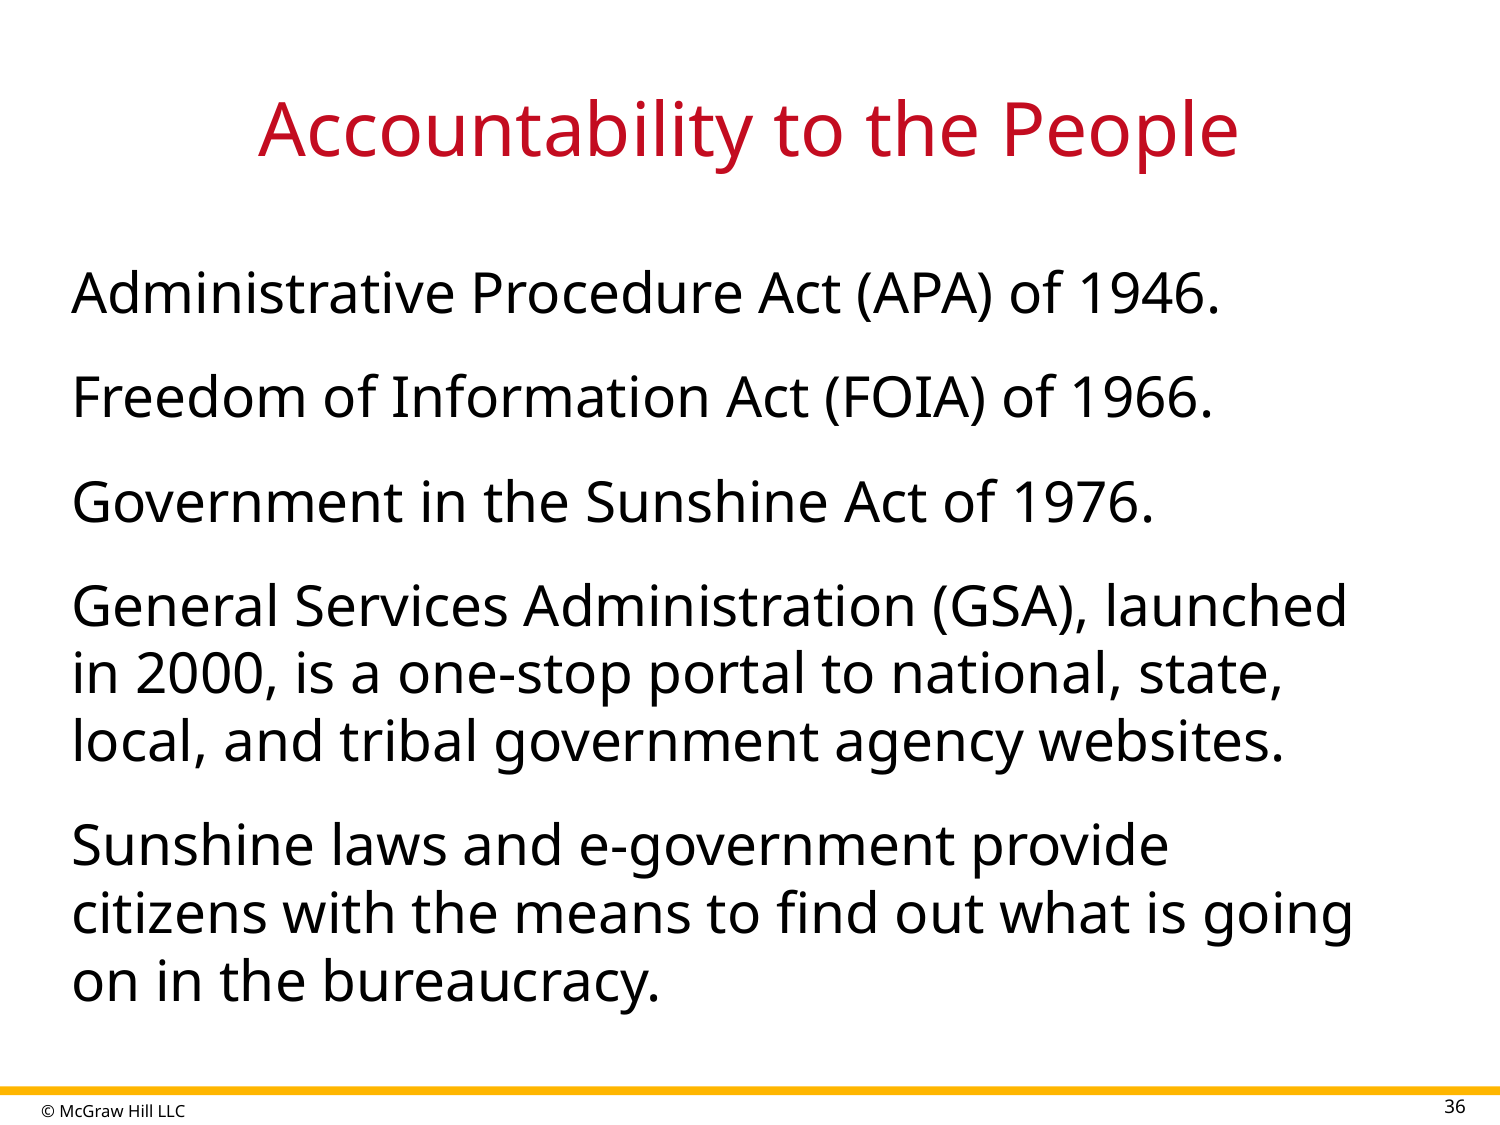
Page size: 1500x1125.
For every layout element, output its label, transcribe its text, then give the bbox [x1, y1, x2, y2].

slide_number 36 [1415, 1094, 1474, 1122]
list Administrative Procedure Act (APA) of 1946. Freedom of Information Act (FOIA) of 1966. Government in the Sunshine Act of 1976. General Services Administration (GSA), launched in 2000, is a one-stop portal to national, state, local, and tribal government agency websites. Sunshine laws and e-government provide citizens with the means to find out what is going on in the bureaucracy. [56, 249, 1375, 1075]
title Accountability to the People [54, 30, 1446, 222]
